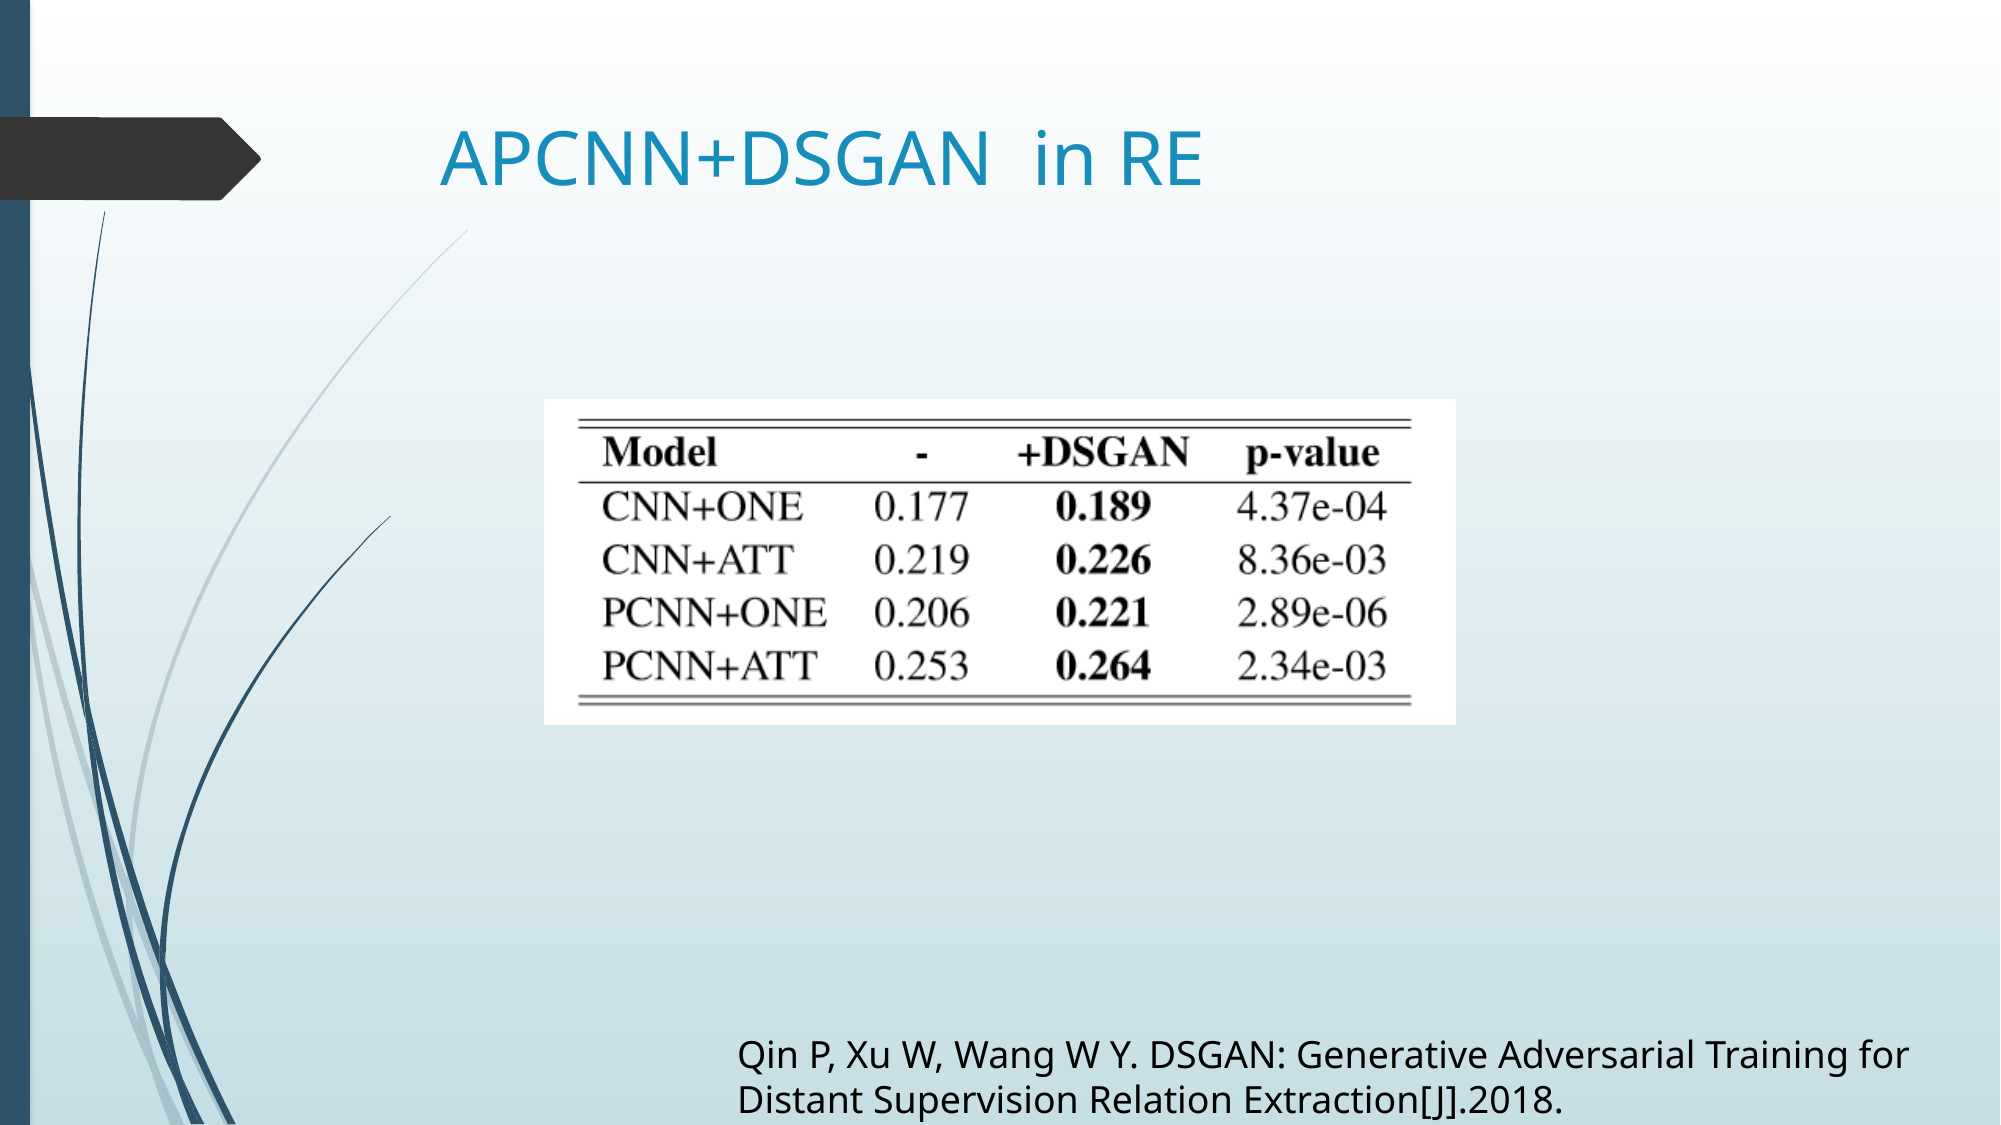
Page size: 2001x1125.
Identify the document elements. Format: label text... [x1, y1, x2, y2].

picture [544, 399, 1456, 726]
title APCNN+DSGAN in RE [425, 102, 1888, 313]
text_box Qin P, Xu W, Wang W Y. DSGAN: Generative Adversarial Training for Distant Supervision Relation Extraction[J].2018. [722, 1023, 2000, 1125]
